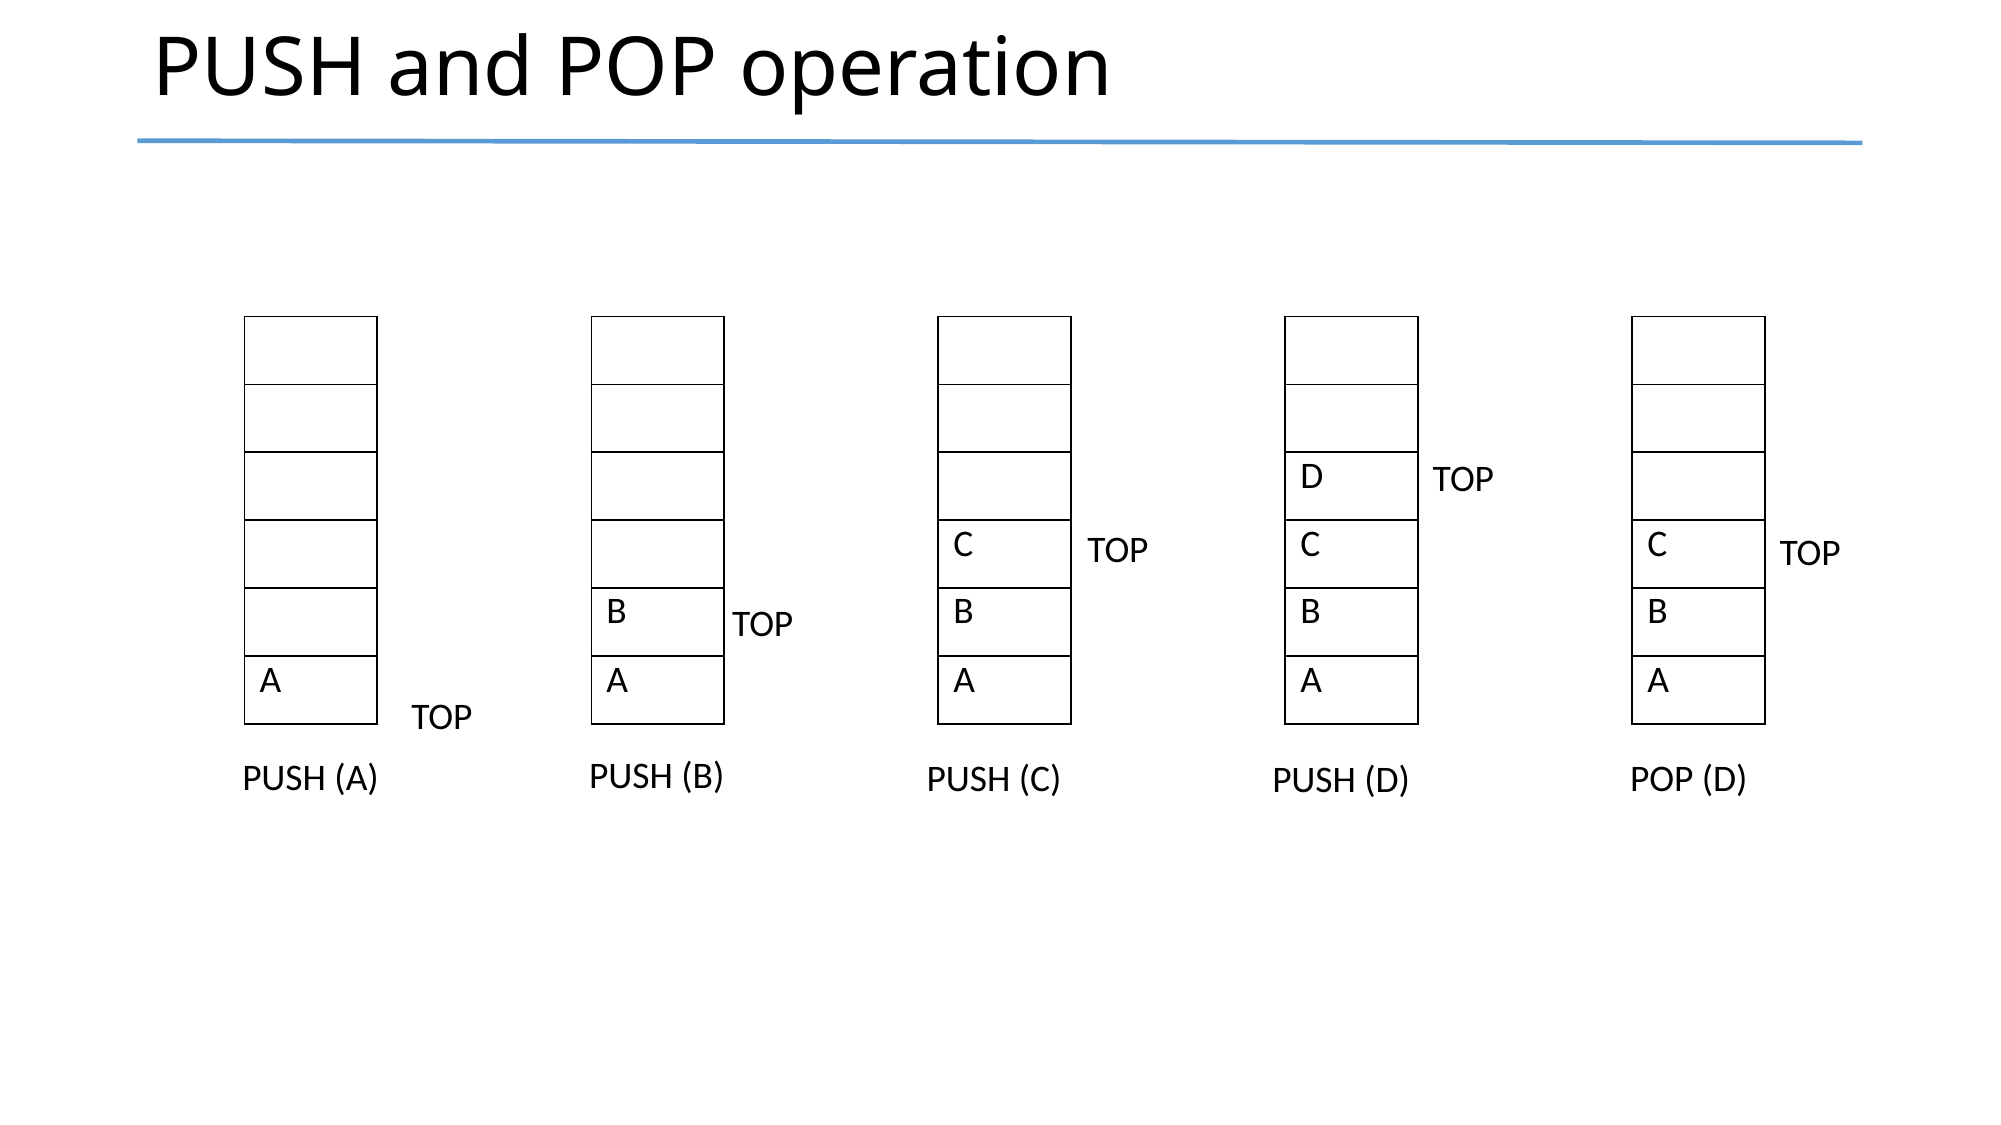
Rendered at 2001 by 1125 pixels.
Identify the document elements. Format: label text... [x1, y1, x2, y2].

text_box TOP [396, 684, 529, 745]
table_cell B [592, 589, 723, 655]
table_cell [592, 453, 723, 519]
table_cell [592, 521, 723, 587]
table_cell C [1633, 521, 1764, 587]
table_header [592, 317, 723, 384]
text_box PUSH (D) [1257, 747, 1426, 808]
table_cell B [939, 589, 1070, 655]
table_cell [939, 385, 1070, 451]
table_cell A [245, 657, 376, 723]
table_cell C [1286, 521, 1417, 587]
table_header [245, 317, 376, 384]
table_header [1633, 317, 1764, 384]
table_cell [245, 385, 376, 451]
text_box POP (D) [1615, 747, 1763, 807]
text_box TOP [1417, 446, 1550, 507]
text_box PUSH (A) [227, 745, 394, 806]
table_cell [245, 589, 376, 655]
table_cell C [939, 521, 1070, 587]
table_cell [245, 453, 376, 519]
table_cell [1633, 453, 1764, 519]
table_header [311, 660, 591, 746]
table_cell [1286, 385, 1417, 451]
table_header [939, 317, 1070, 384]
table_cell B [1633, 589, 1764, 655]
text_box PUSH (B) [574, 743, 740, 804]
table_cell [939, 453, 1070, 519]
table_cell A [1286, 657, 1417, 723]
table_cell A [939, 657, 1070, 723]
table_cell B [1286, 589, 1417, 655]
table_cell A [592, 657, 723, 723]
text_box TOP [1072, 517, 1205, 577]
table_cell [245, 521, 376, 587]
table_cell [1633, 385, 1764, 451]
table_cell [592, 385, 723, 451]
title PUSH and POP operation [137, 16, 1863, 121]
table_header [1286, 317, 1417, 384]
table_cell A [1633, 657, 1764, 723]
text_box TOP [717, 591, 850, 652]
text_box TOP [1764, 520, 1897, 580]
table_cell D [1286, 453, 1417, 519]
text_box PUSH (C) [911, 747, 1077, 807]
